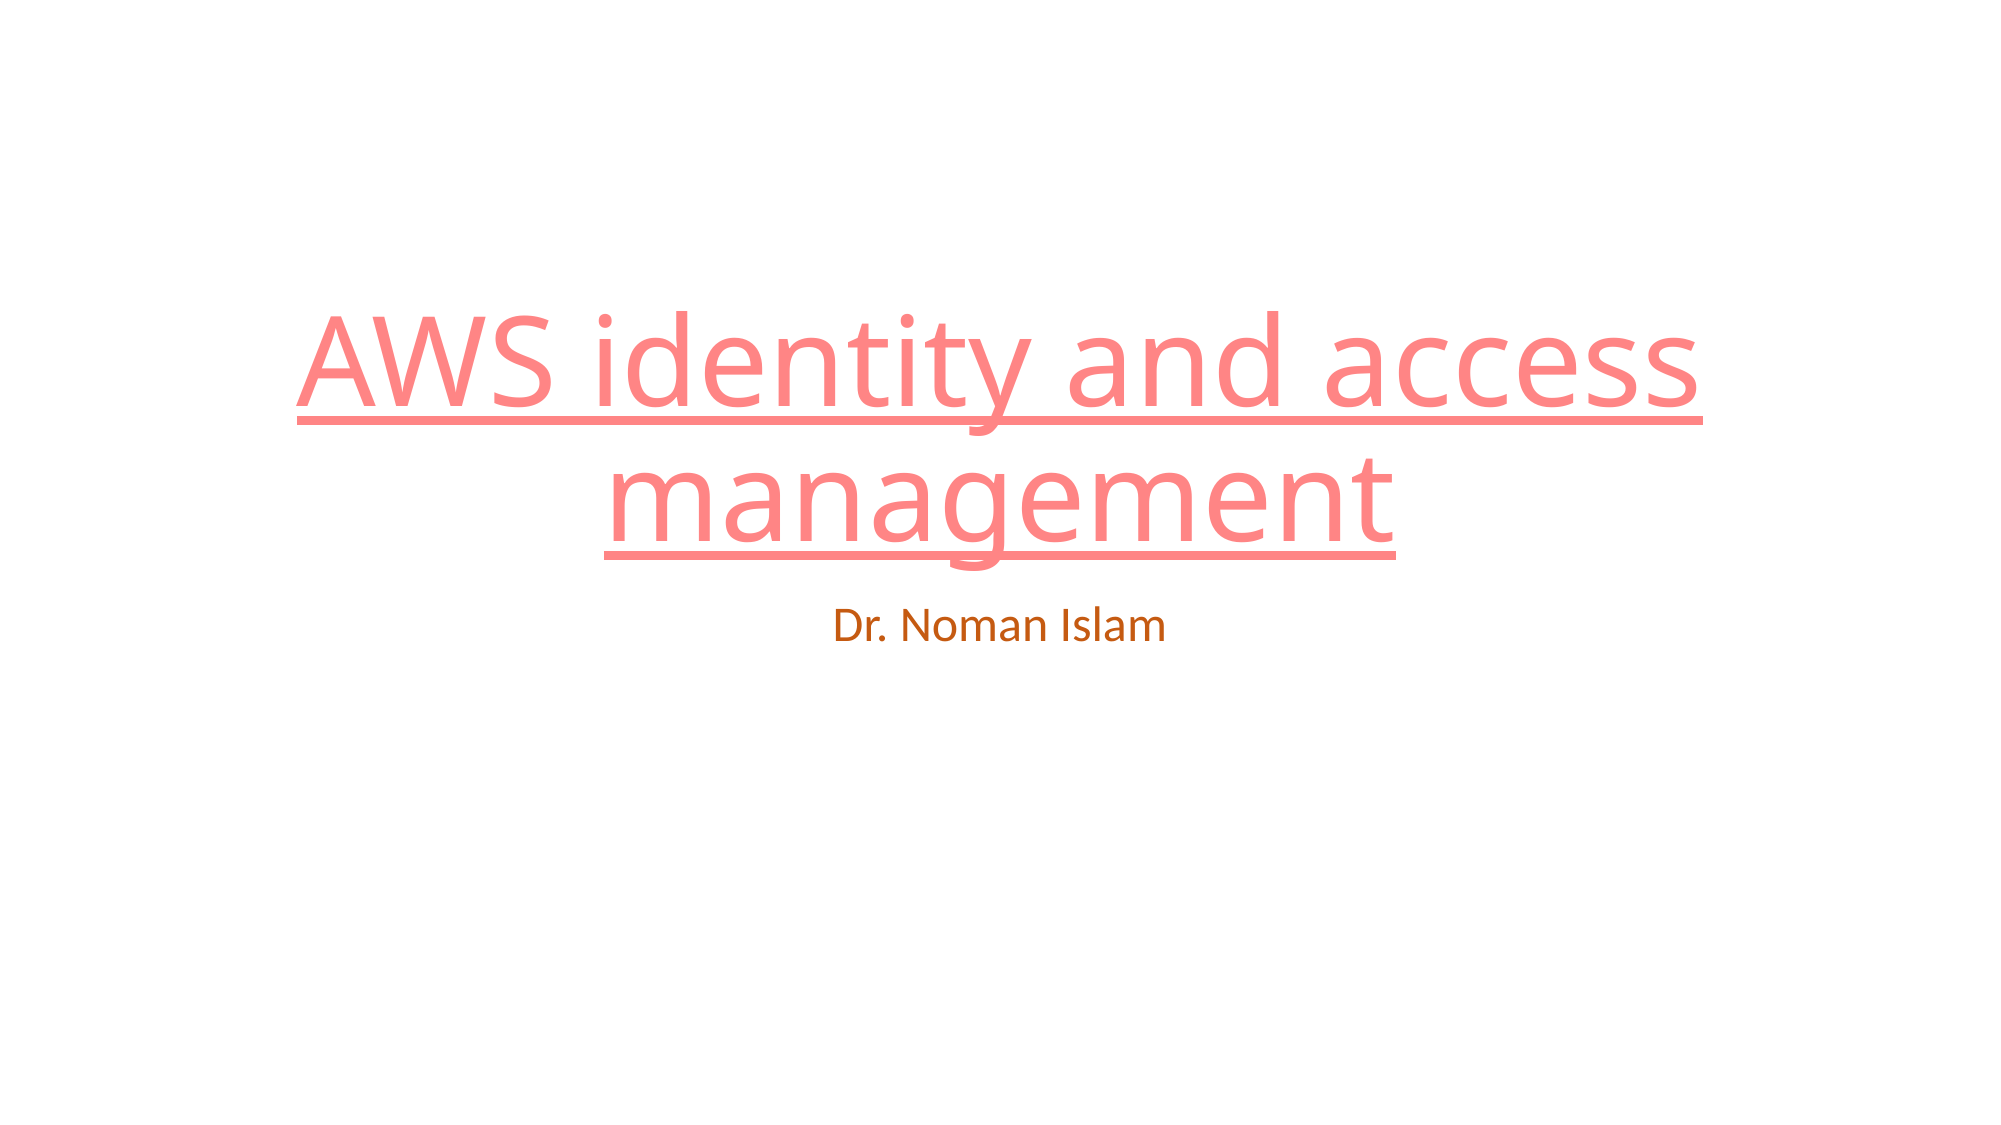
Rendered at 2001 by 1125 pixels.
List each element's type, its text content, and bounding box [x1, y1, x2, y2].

subtitle Dr. Noman Islam [249, 590, 1750, 863]
title AWS identity and access management [249, 184, 1750, 576]
